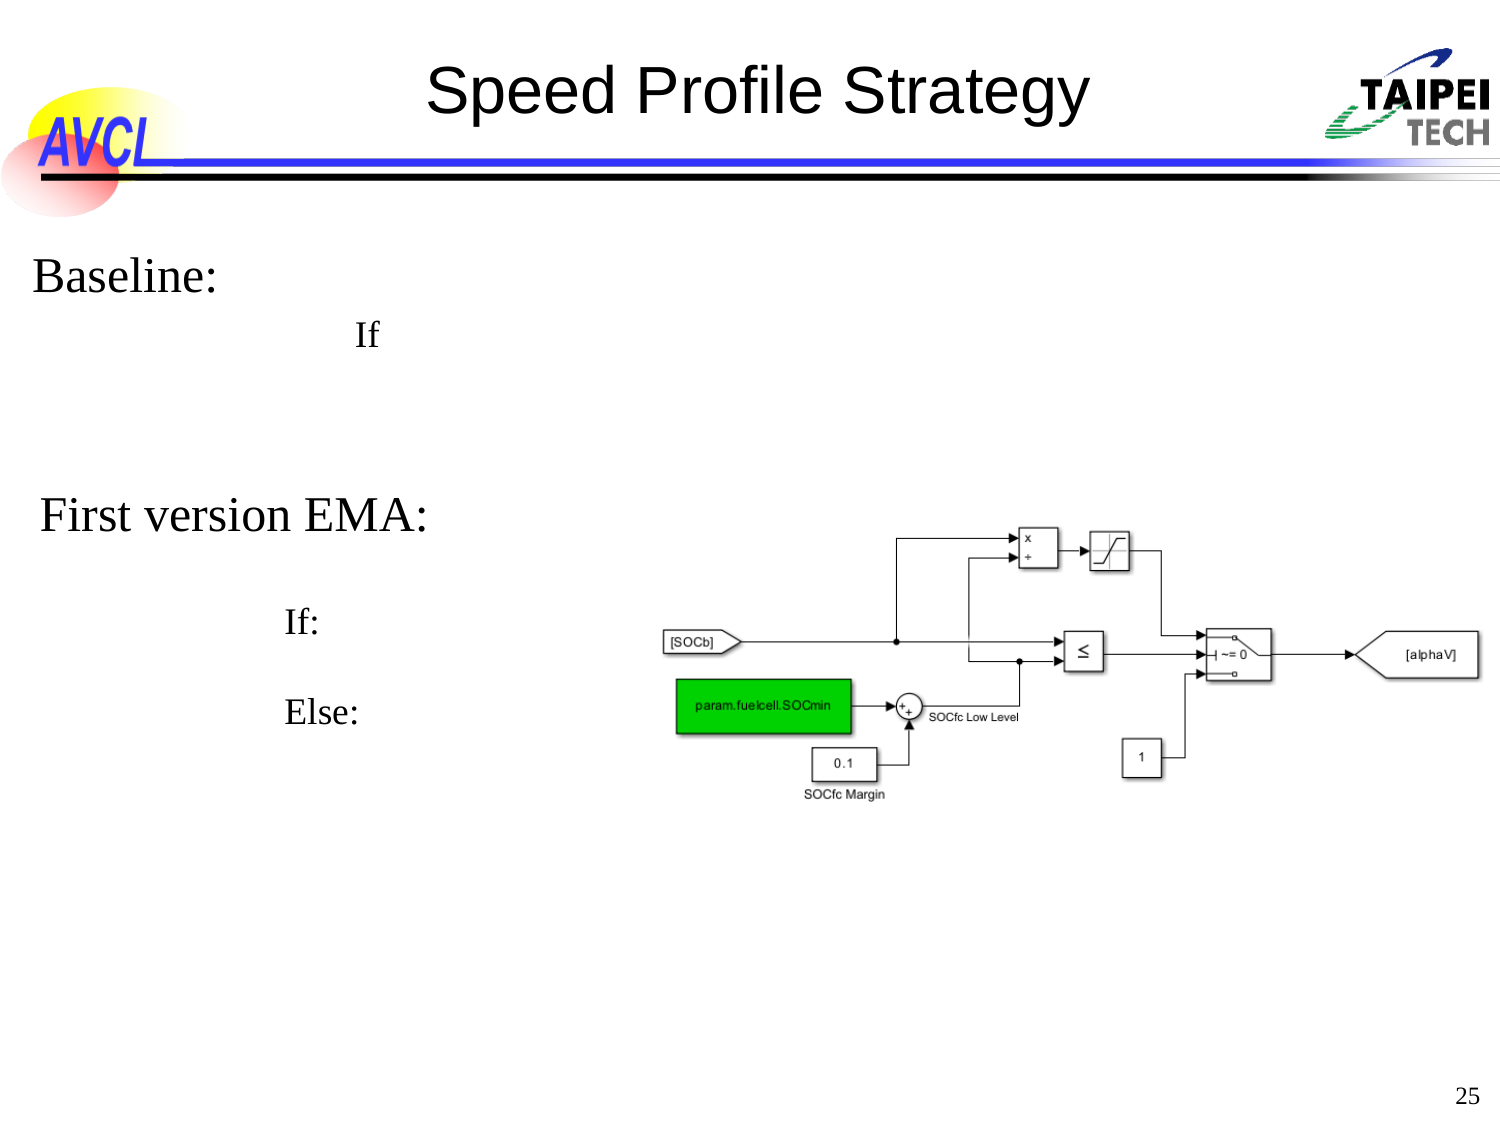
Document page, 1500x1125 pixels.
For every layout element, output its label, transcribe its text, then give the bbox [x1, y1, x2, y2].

text_box Baseline: [17, 234, 234, 310]
slide_number 25 [1406, 1065, 1496, 1125]
title Speed Profile Strategy [171, 18, 1346, 155]
picture [655, 511, 1500, 808]
picture [1, 42, 1500, 217]
text_box First version EMA: [24, 473, 444, 549]
